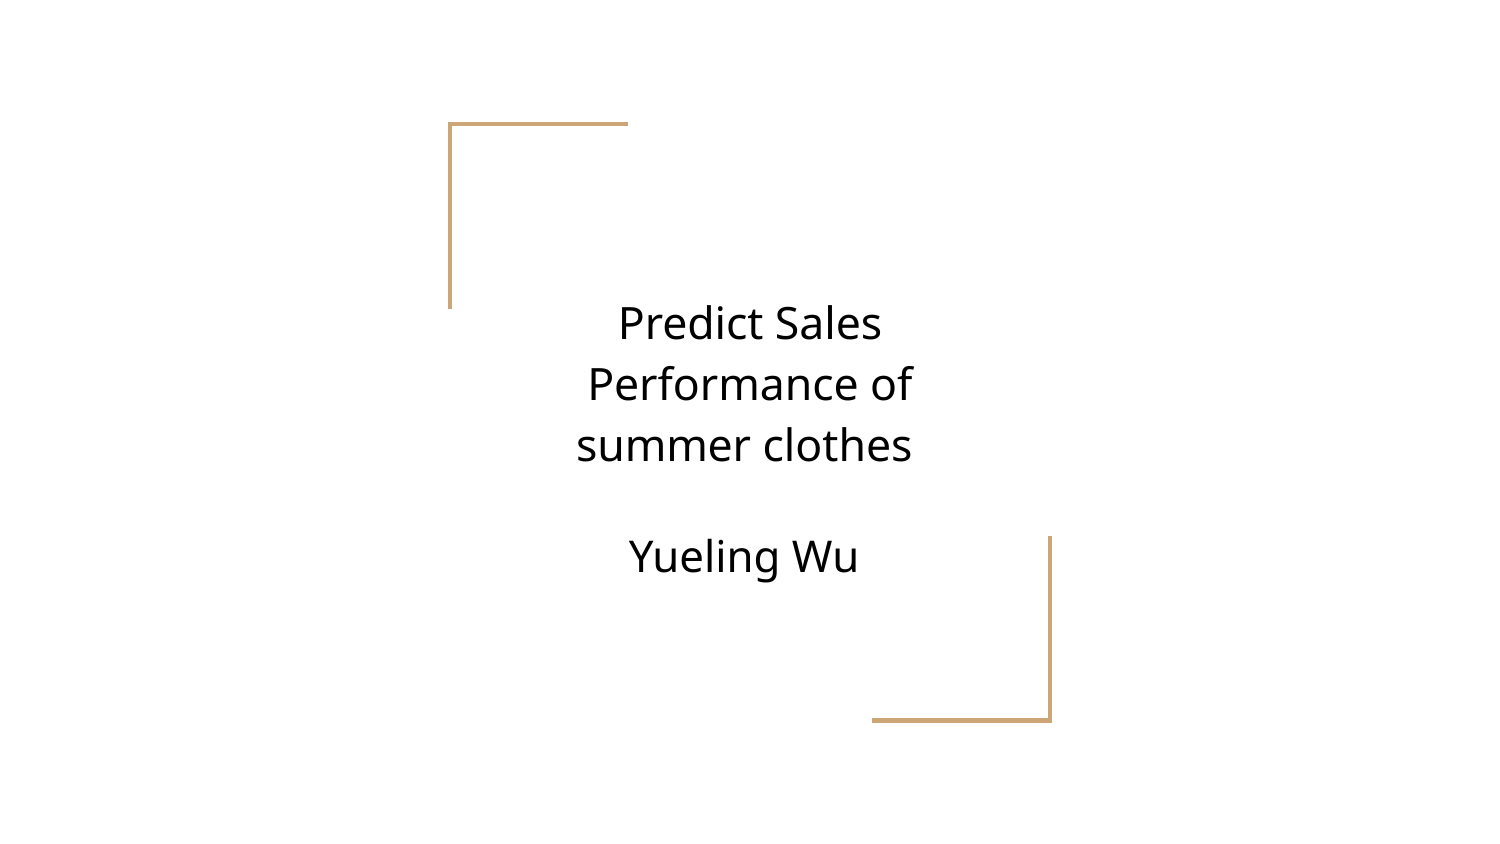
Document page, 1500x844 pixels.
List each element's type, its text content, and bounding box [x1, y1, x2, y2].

title Sales of summer clothes in E-commerce Wish Predict Sales Performance of summer clothes [499, 236, 1001, 490]
subtitle Yueling Wu [499, 511, 1001, 627]
